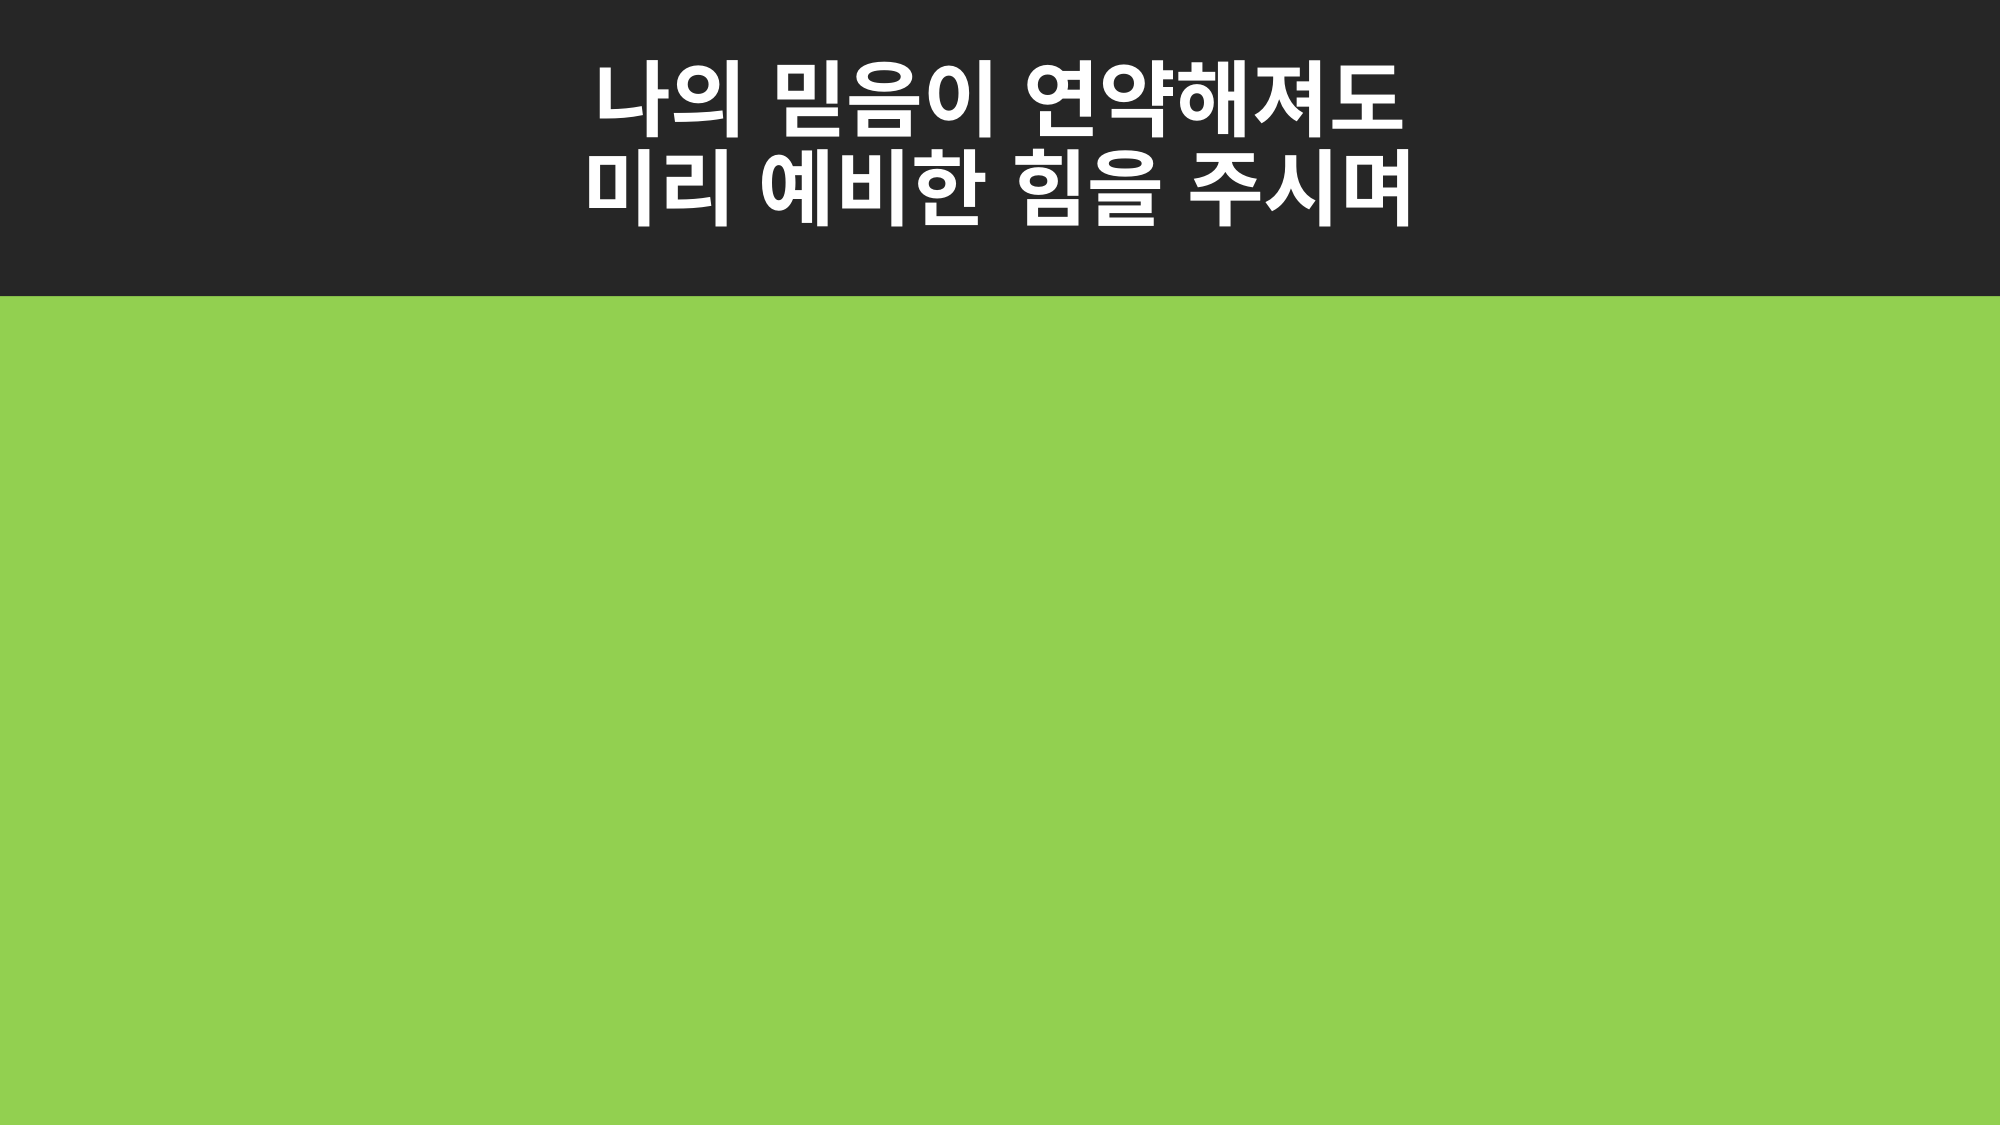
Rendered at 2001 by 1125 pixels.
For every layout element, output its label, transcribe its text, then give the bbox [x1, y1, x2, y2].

title 나의 믿음이 연약해져도 미리 예비한 힘을 주시며 [0, 0, 2000, 297]
